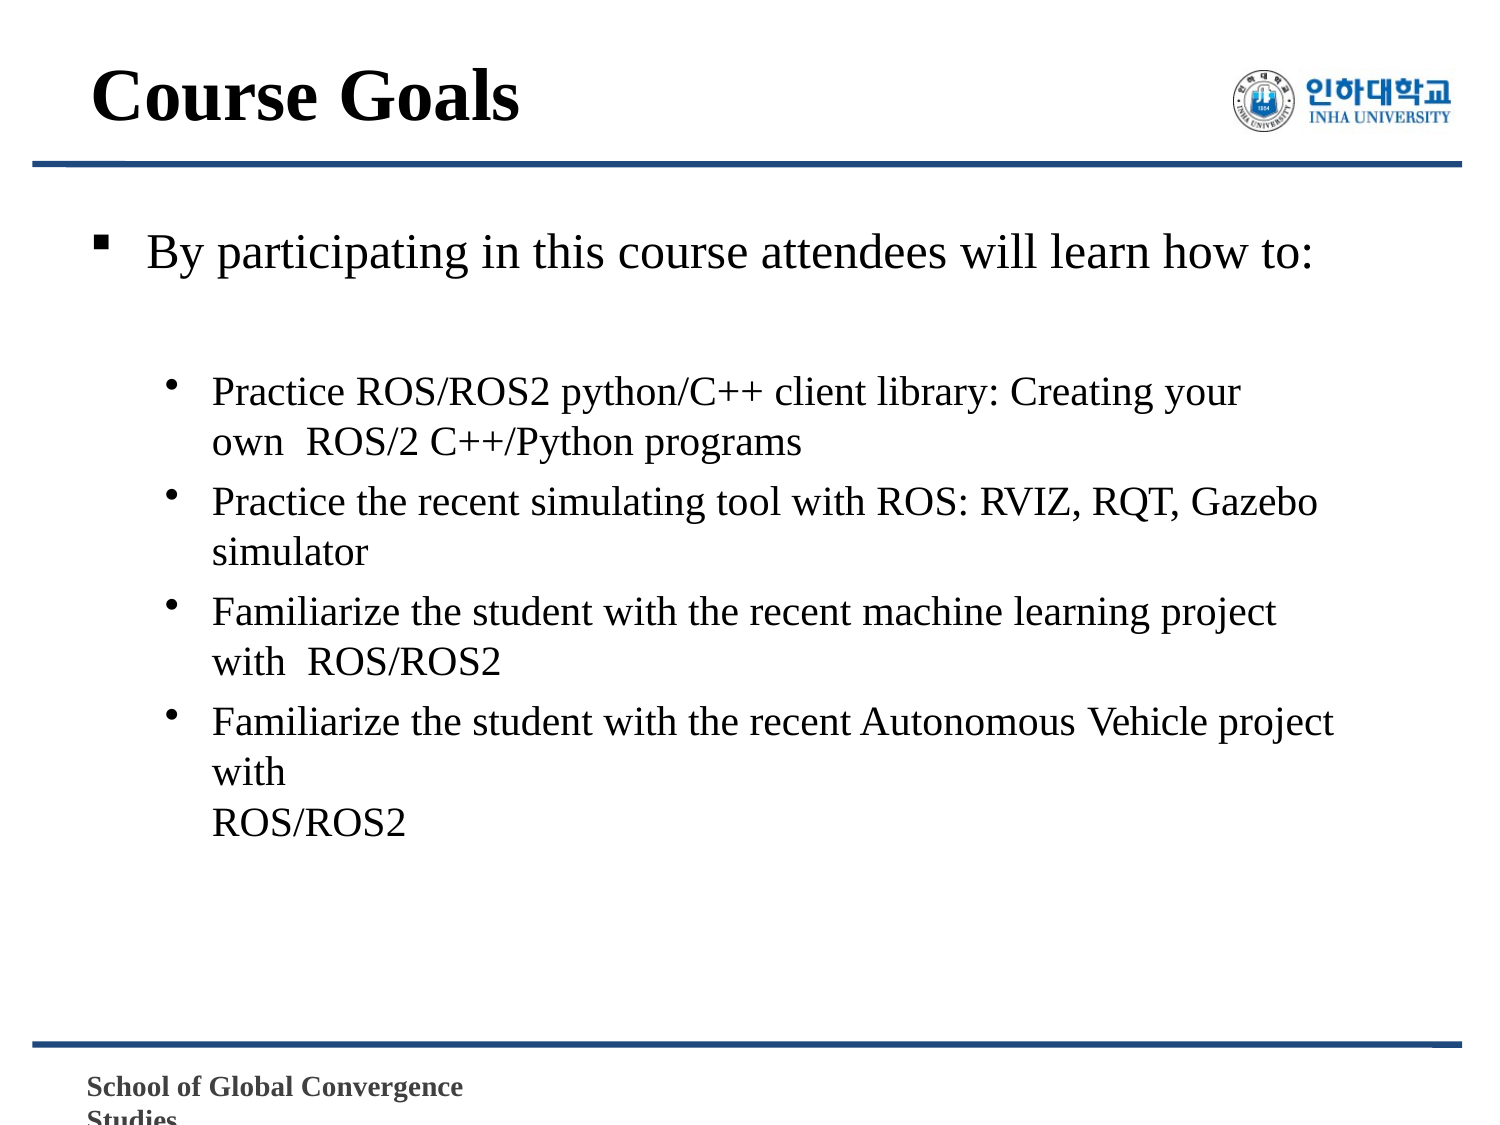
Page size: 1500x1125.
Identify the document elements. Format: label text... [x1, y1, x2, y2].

footer School of Global Convergence Studies [84, 1068, 562, 1125]
title Course Goals [87, 43, 524, 216]
text_box By participating in this course attendees will learn how to: Practice ROS/ROS2 python/C++ client library: Creating your own ROS/2 C++/Python programs Practice the recent simulating tool with ROS: RVIZ, RQT, Gazebo simulator Familiarize the student with the recent machine learning project with ROS/ROS2 Familiarize the student with the recent Autonomous Vehicle project with ROS/ROS2 [87, 216, 1421, 845]
text_box [1233, 68, 1457, 134]
